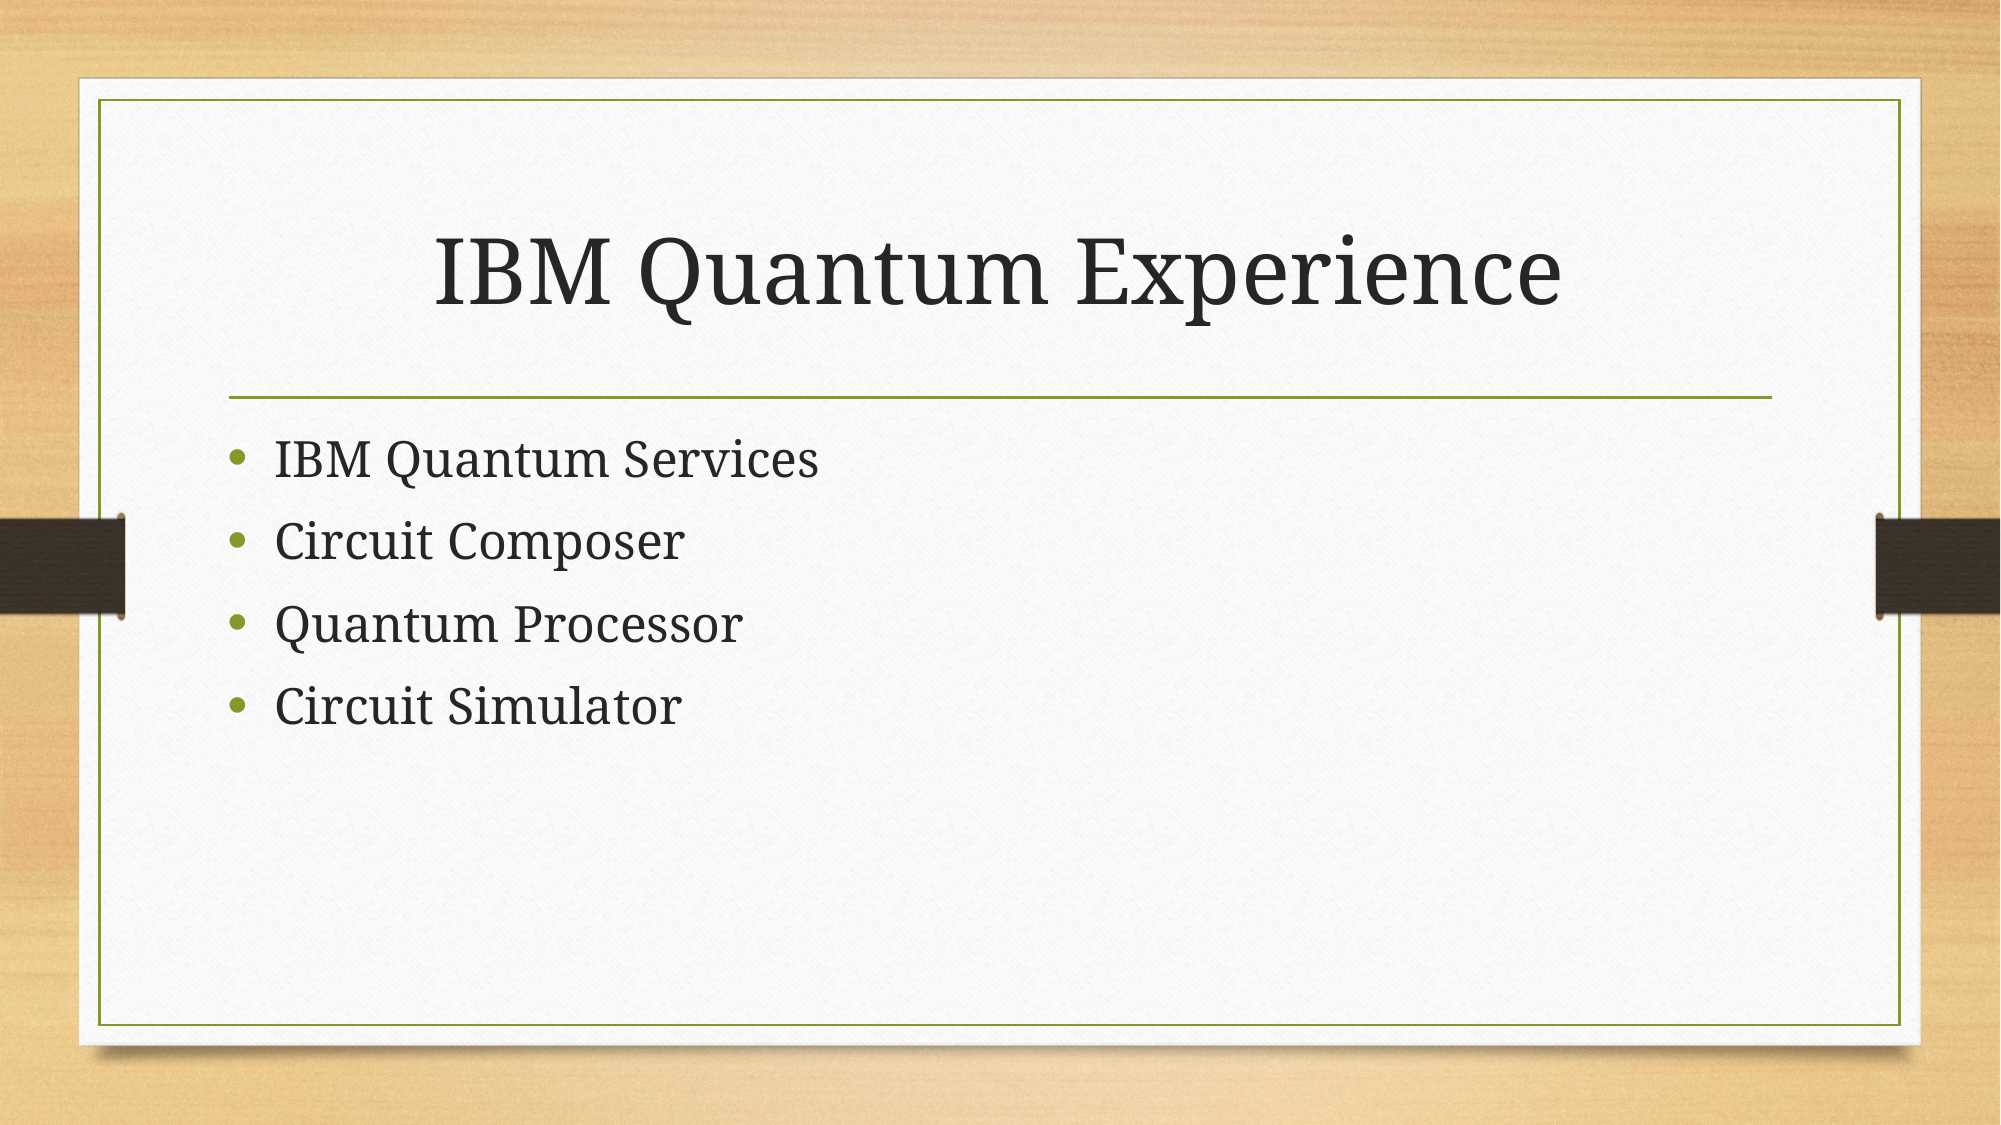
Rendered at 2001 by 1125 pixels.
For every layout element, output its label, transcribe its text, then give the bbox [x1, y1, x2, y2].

picture [0, 0, 2001, 1125]
list IBM Quantum Services Circuit Composer Quantum Processor Circuit Simulator [212, 419, 1788, 964]
title IBM Quantum Experience [212, 161, 1788, 375]
